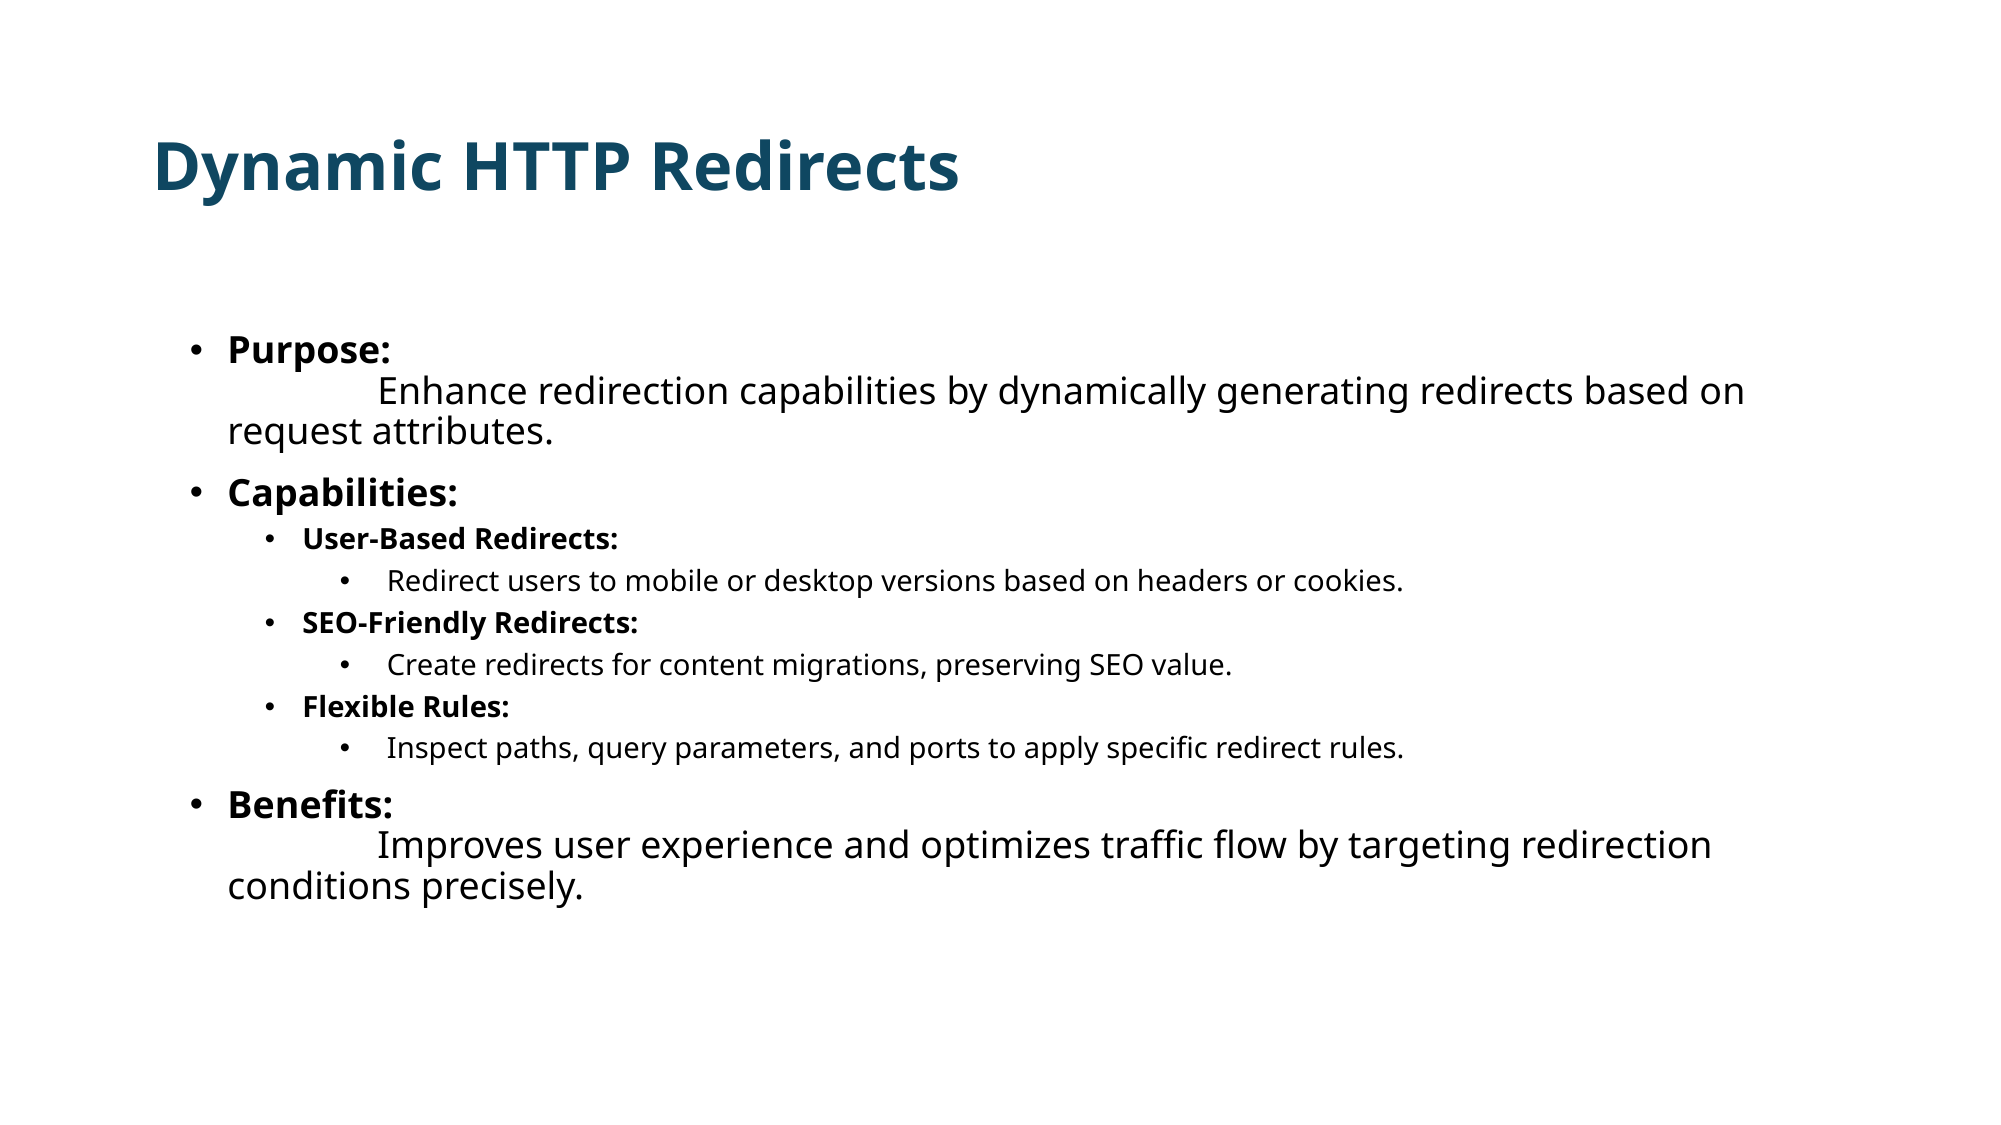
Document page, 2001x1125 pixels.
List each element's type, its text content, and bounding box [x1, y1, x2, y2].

title Dynamic HTTP Redirects [137, 59, 1863, 278]
list Purpose: Enhance redirection capabilities by dynamically generating redirects based on request attributes. Capabilities: User-Based Redirects: Redirect users to mobile or desktop versions based on headers or cookies. SEO-Friendly Redirects: Create redirects for content migrations, preserving SEO value. Flexible Rules: Inspect paths, query parameters, and ports to apply specific redirect rules. Benefits: Improves user experience and optimizes traffic flow by targeting redirection conditions precisely. [174, 324, 1825, 989]
